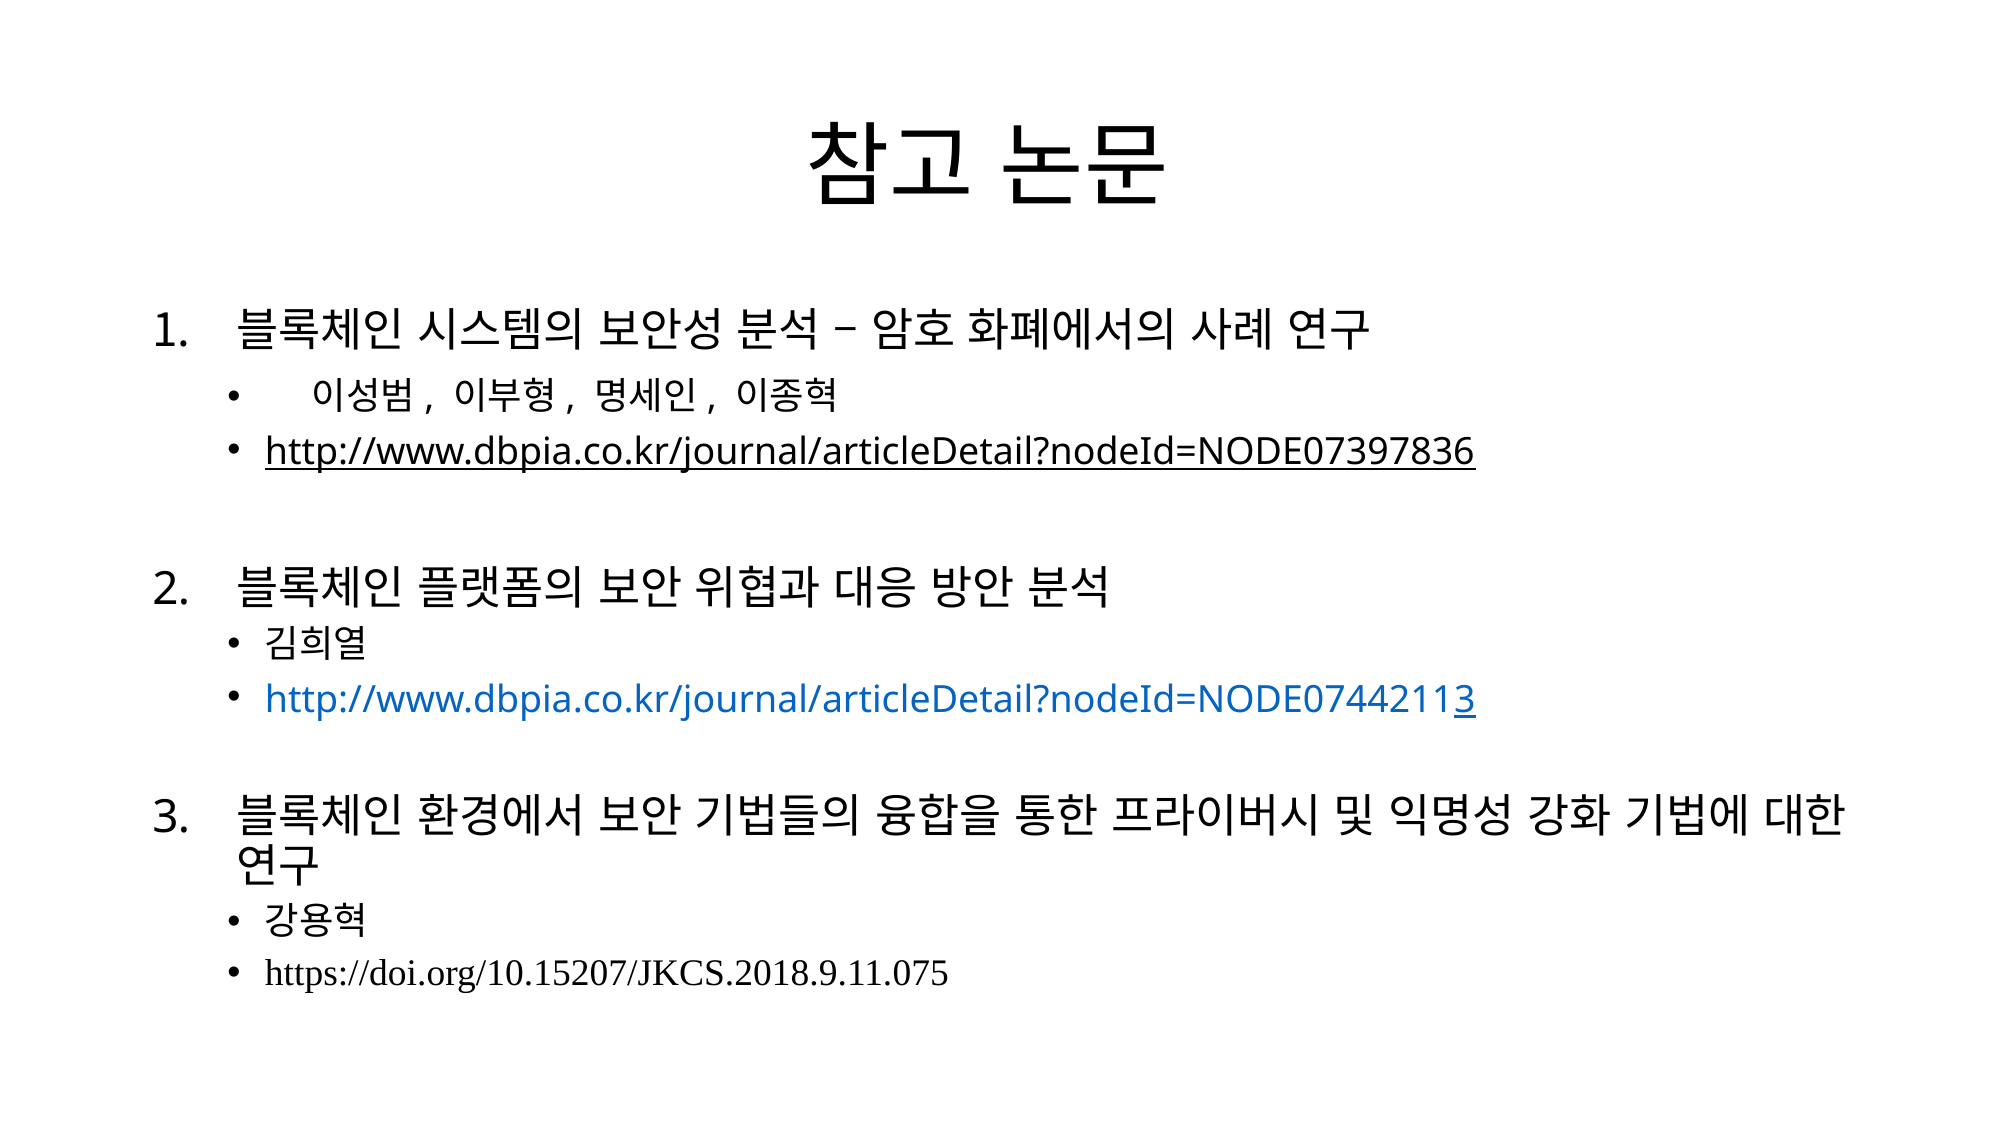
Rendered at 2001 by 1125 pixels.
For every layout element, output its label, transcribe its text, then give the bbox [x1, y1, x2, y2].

title 참고 논문 [137, 59, 1863, 278]
list 블록체인 시스템의 보안성 분석 – 암호 화폐에서의 사례 연구 이성범, 이부형, 명세인, 이종혁 http://www.dbpia.co.kr/journal/articleDetail?nodeId=NODE07397836 블록체인 플랫폼의 보안 위협과 대응 방안 분석 김희열 http://www.dbpia.co.kr/journal/articleDetail?nodeId=NODE07442113 블록체인 환경에서 보안 기법들의 융합을 통한 프라이버시 및 익명성 강화 기법에 대한 연구 강용혁 https://doi.org/10.15207/JKCS.2018.9.11.075 [137, 299, 1863, 1014]
